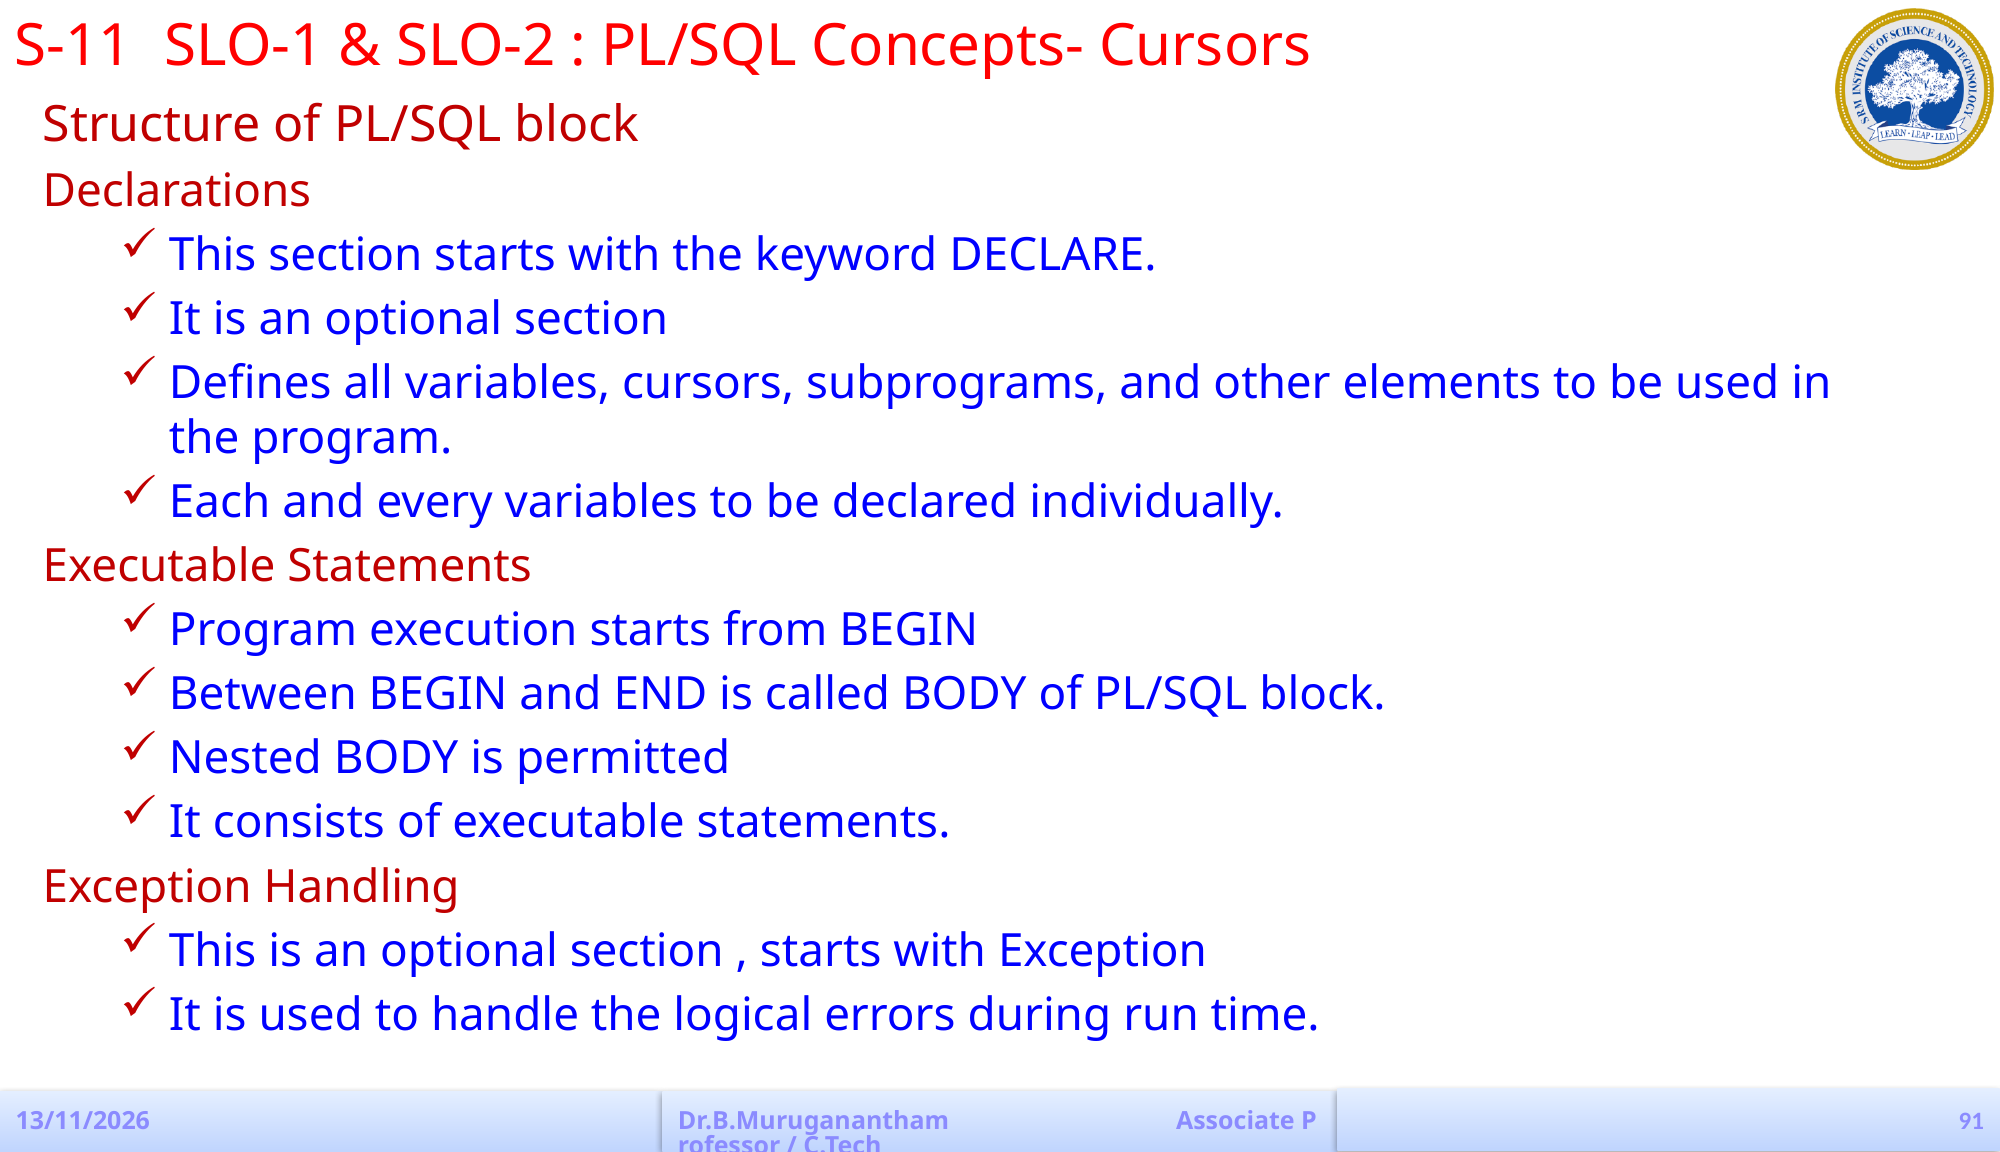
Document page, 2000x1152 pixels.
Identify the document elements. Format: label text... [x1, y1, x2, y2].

footer Dr.B.Muruganantham Associate Professor / C.Tech [662, 1091, 1338, 1152]
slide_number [0, 1091, 662, 1152]
slide_number 91 [1337, 1088, 2000, 1151]
text_box S-11 SLO-1 & SLO-2 : PL/SQL Concepts- Cursors [0, 0, 1867, 85]
picture [1863, 8, 1994, 170]
list Structure of PL/SQL block Declarations This section starts with the keyword DECLARE. It is an optional section Defines all variables, cursors, subprograms, and other elements to be used in the program. Each and every variables to be declared individually. Executable Statements Program execution starts from BEGIN Between BEGIN and END is called BODY of PL/SQL block. Nested BODY is permitted It consists of executable statements. Exception Handling This is an optional section , starts with Exception It is used to handle the logical errors during run time. [27, 85, 1863, 1091]
